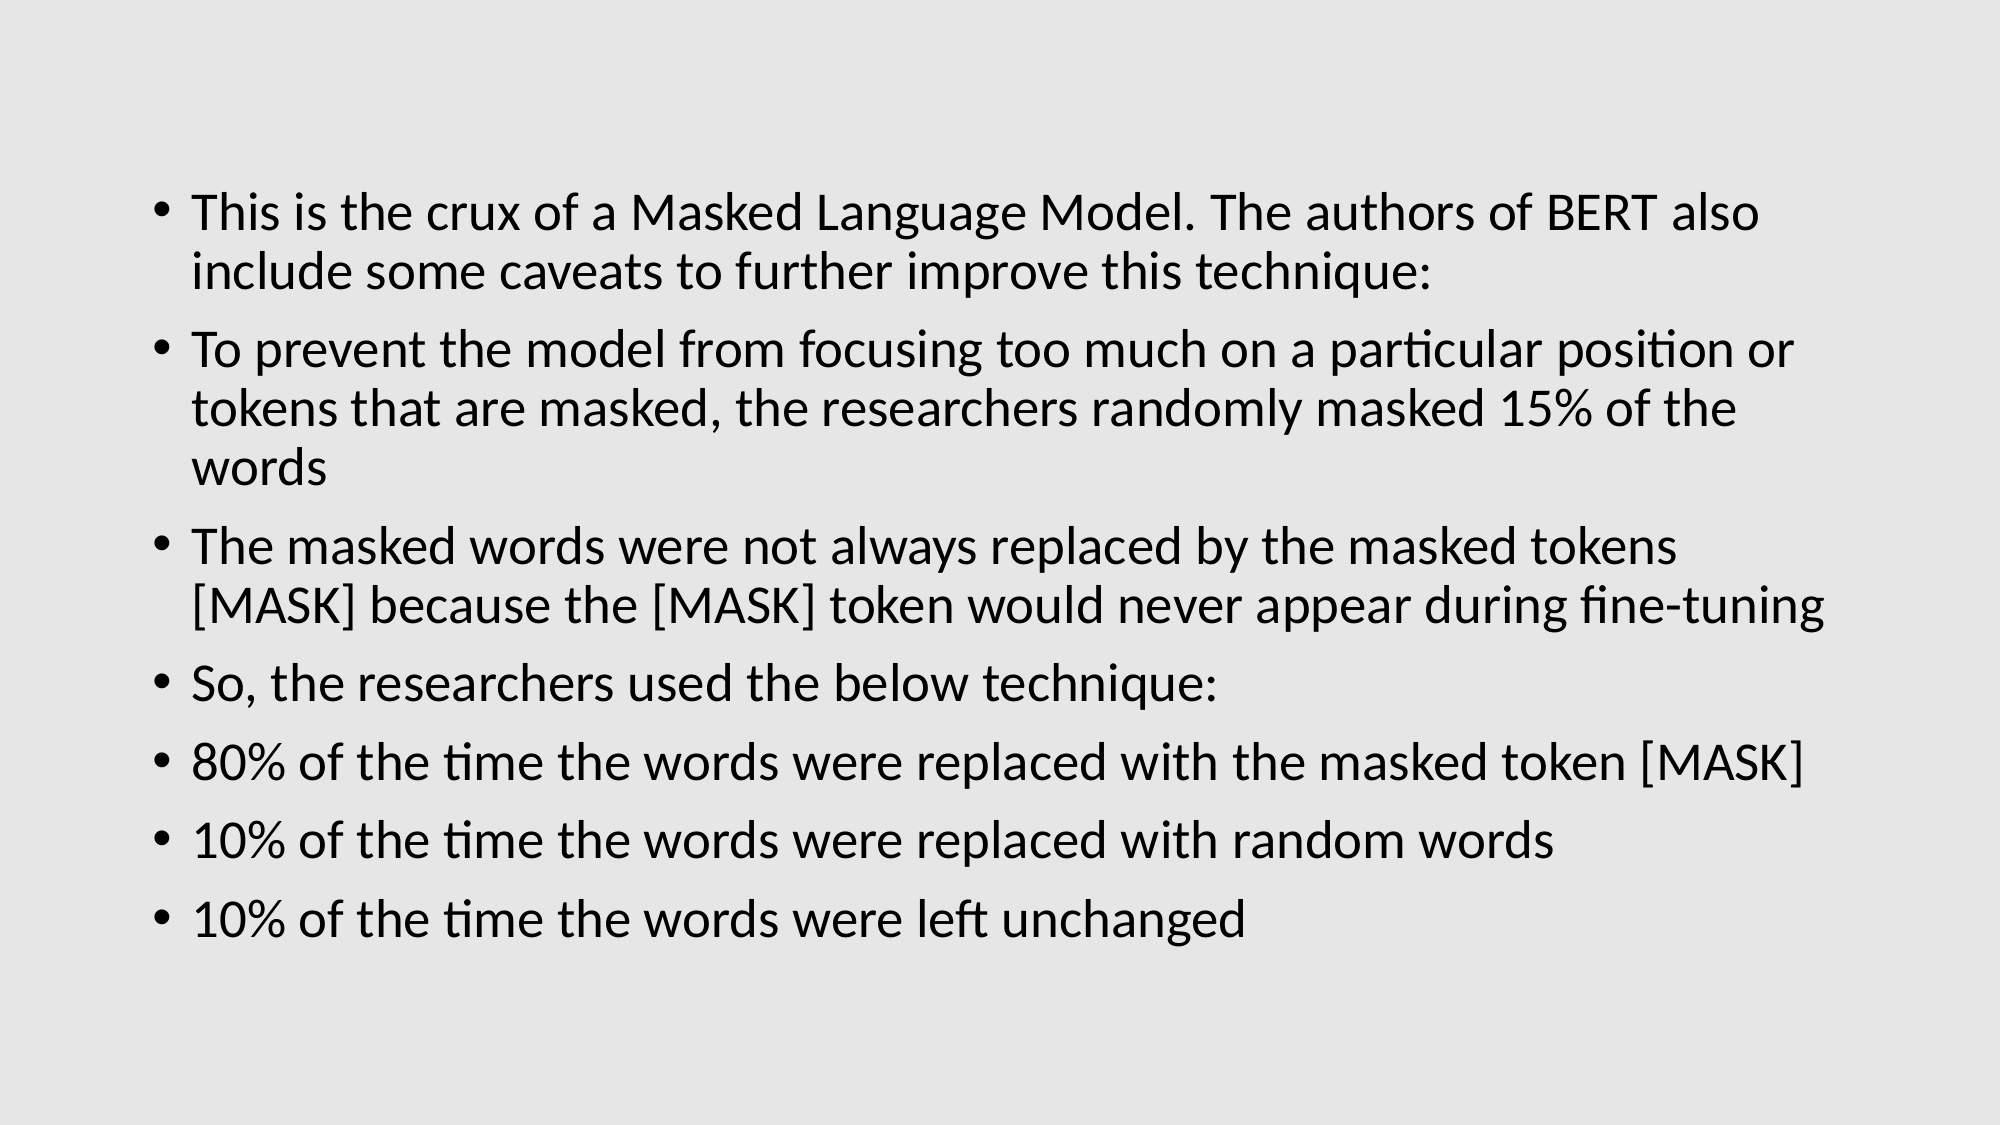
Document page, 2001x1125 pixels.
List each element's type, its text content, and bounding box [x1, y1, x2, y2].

list This is the crux of a Masked Language Model. The authors of BERT also include some caveats to further improve this technique: To prevent the model from focusing too much on a particular position or tokens that are masked, the researchers randomly masked 15% of the words The masked words were not always replaced by the masked tokens [MASK] because the [MASK] token would never appear during fine-tuning So, the researchers used the below technique: 80% of the time the words were replaced with the masked token [MASK] 10% of the time the words were replaced with random words 10% of the time the words were left unchanged [137, 90, 1863, 1014]
